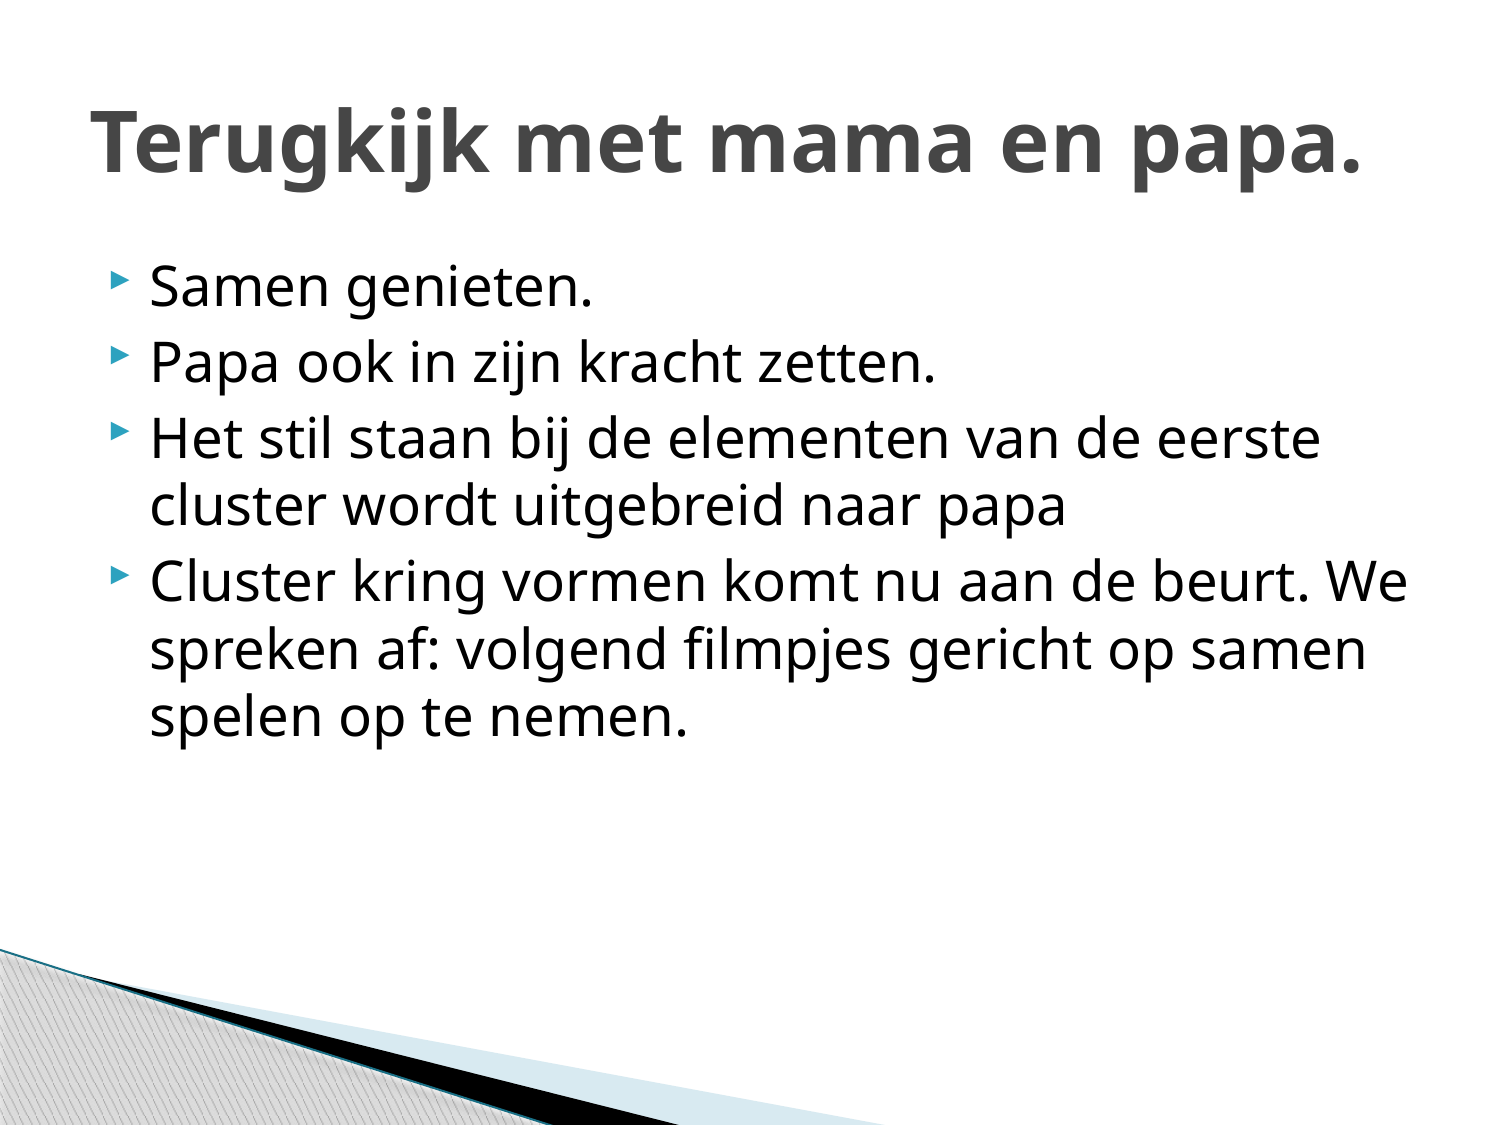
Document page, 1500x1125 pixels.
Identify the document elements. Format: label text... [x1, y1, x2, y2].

list Samen genieten. Papa ook in zijn kracht zetten. Het stil staan bij de elementen van de eerste cluster wordt uitgebreid naar papa Cluster kring vormen komt nu aan de beurt. We spreken af: volgend filmpjes gericht op samen spelen op te nemen. [75, 243, 1425, 986]
title Terugkijk met mama en papa. [75, 45, 1425, 233]
